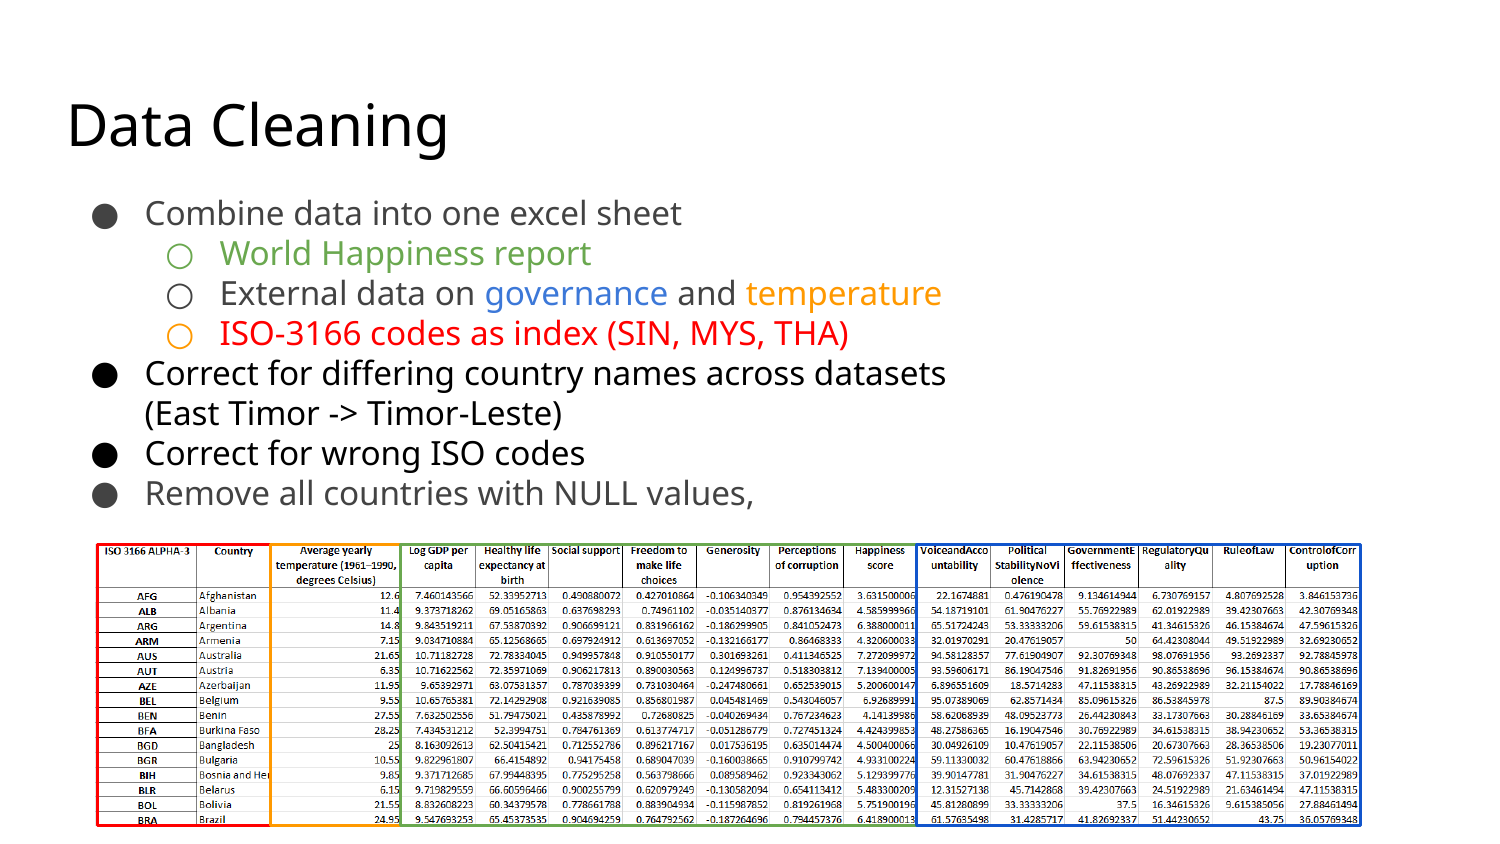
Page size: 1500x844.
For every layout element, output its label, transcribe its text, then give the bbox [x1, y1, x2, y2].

picture [94, 543, 1361, 826]
title Data Cleaning [51, 72, 1449, 167]
text_box Combine data into one excel sheet World Happiness report External data on governance and temperature ISO-3166 codes as index (SIN, MYS, THA) Correct for differing country names across datasets (East Timor -> Timor-Leste) Correct for wrong ISO codes Remove all countries with NULL values, [54, 177, 1446, 459]
